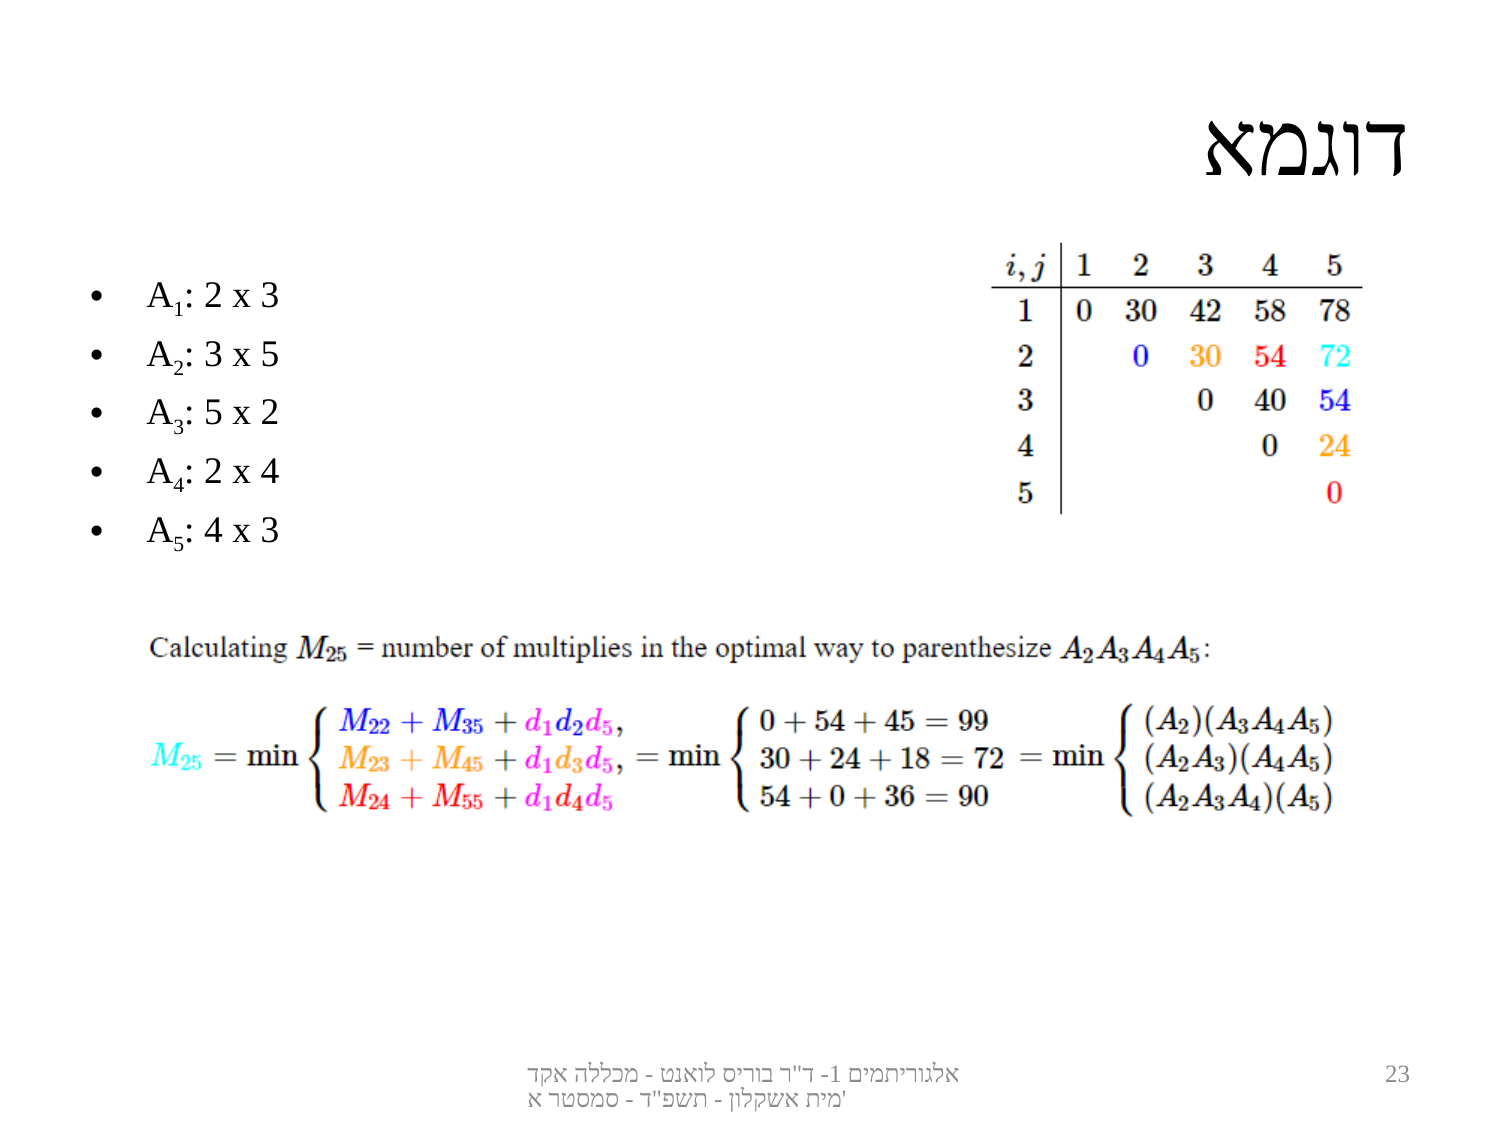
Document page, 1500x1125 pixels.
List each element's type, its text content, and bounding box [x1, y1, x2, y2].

title דוגמא [75, 45, 1425, 233]
slide_number 23 [1074, 1042, 1425, 1103]
list A1: 2 x 3 A2: 3 x 5 A3: 5 x 2 A4: 2 x 4 A5: 4 x 3 [75, 262, 1425, 1005]
picture [987, 232, 1384, 527]
footer אלגוריתמים 1- ד"ר בוריס לואנט - מכללה אקדמית אשקלון - תשפ"ד - סמסטר א' [512, 1042, 988, 1103]
picture [141, 621, 1359, 835]
